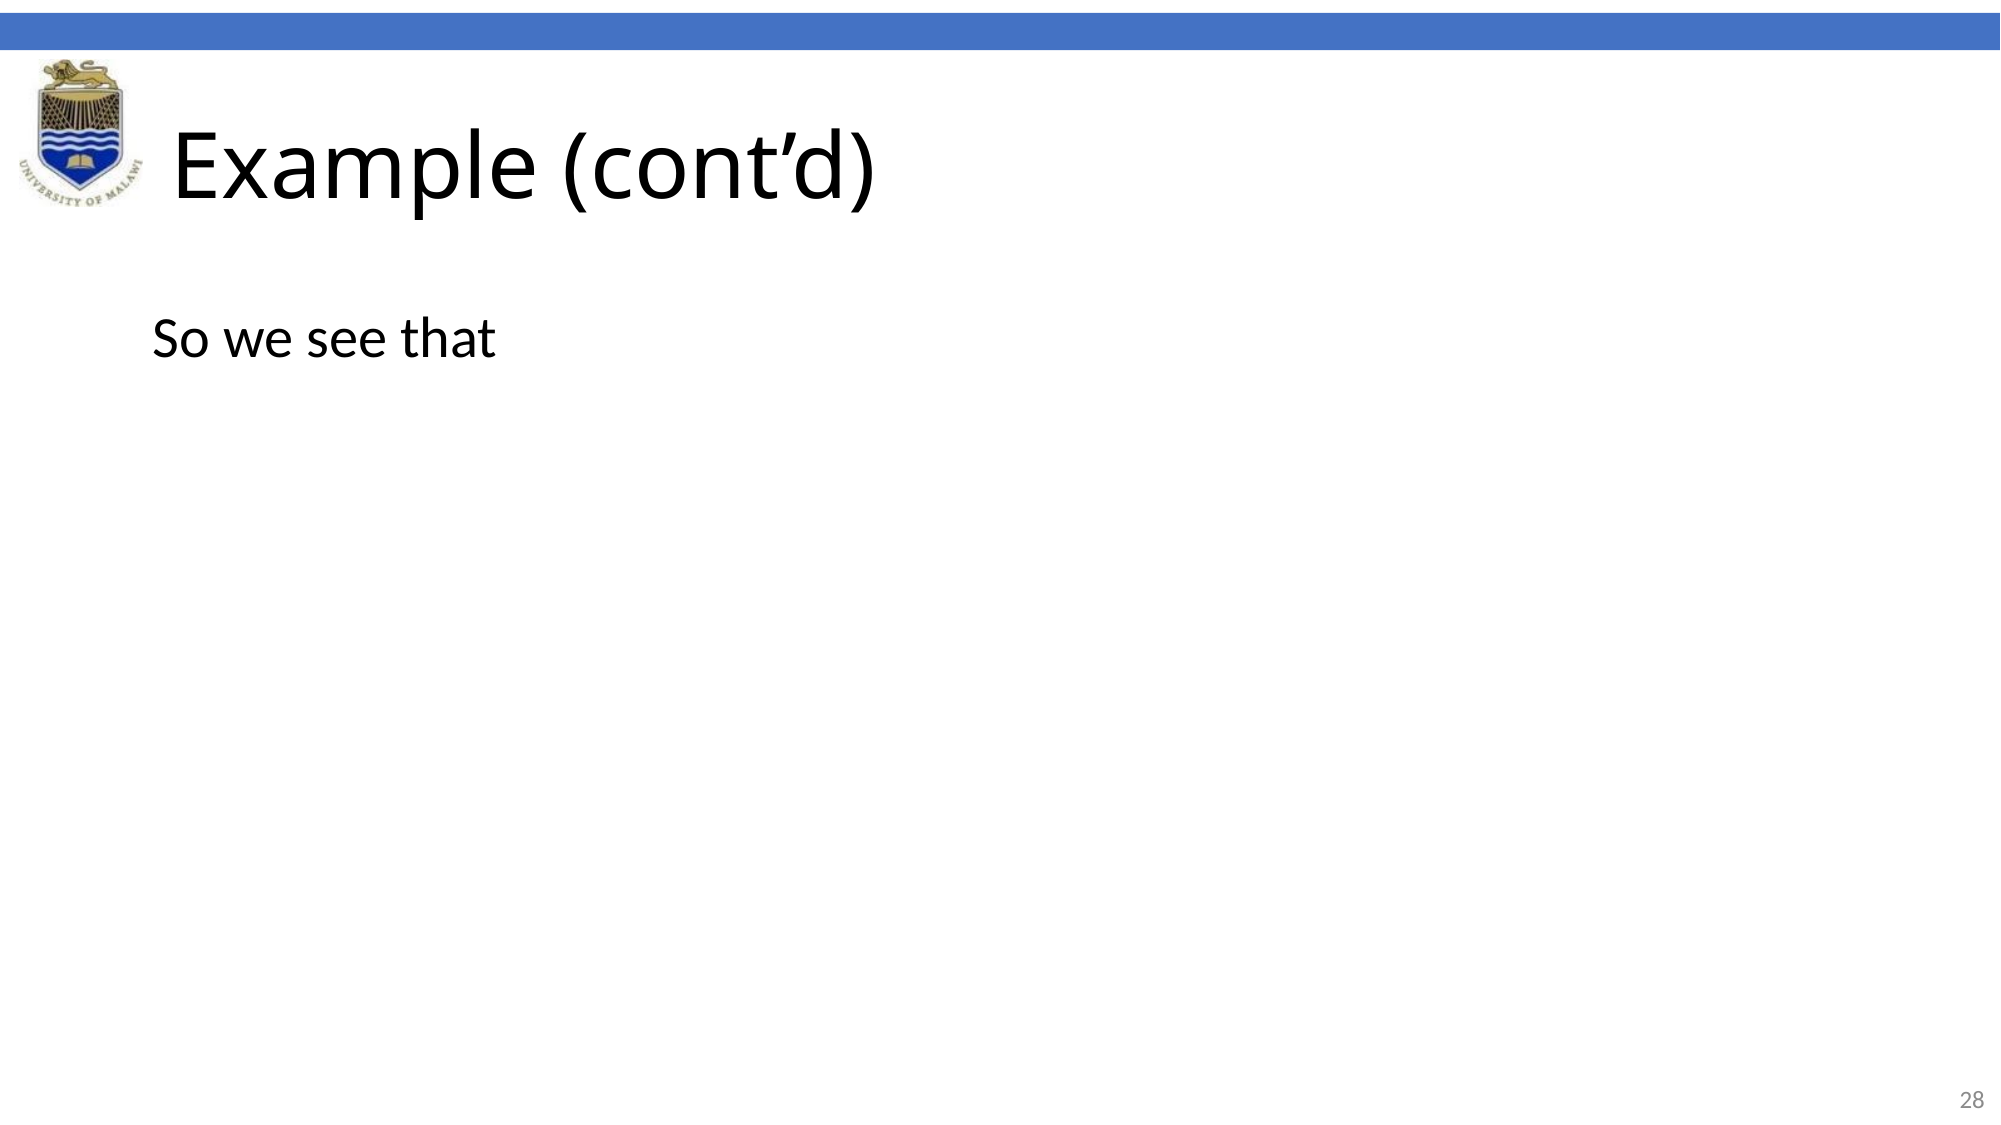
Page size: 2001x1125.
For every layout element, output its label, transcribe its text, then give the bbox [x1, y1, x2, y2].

picture [19, 59, 143, 207]
slide_number ‹#› [1550, 1073, 2000, 1125]
title Example (cont’d) [155, 59, 1851, 278]
